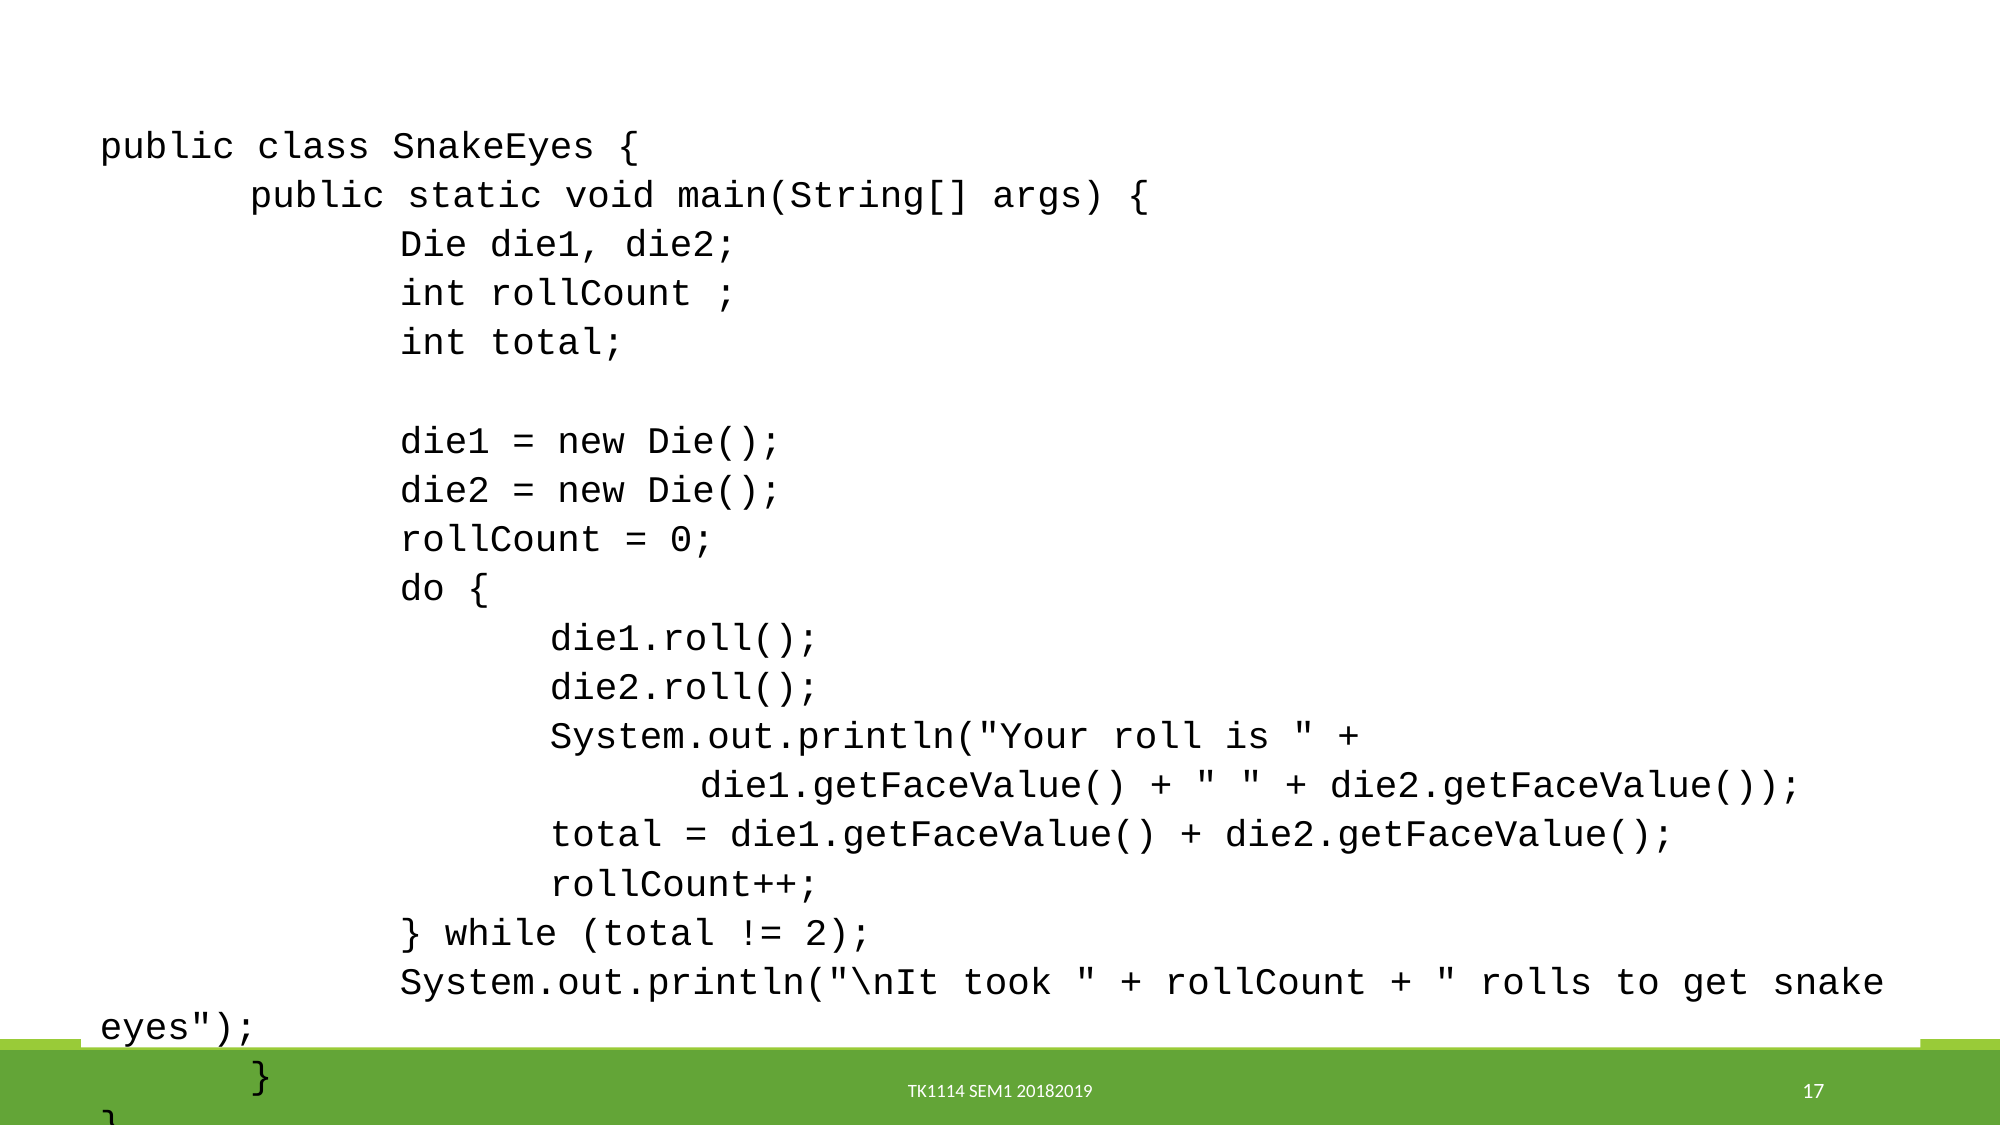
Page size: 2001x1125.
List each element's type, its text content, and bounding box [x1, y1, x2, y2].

slide_number 17 [1624, 1059, 1840, 1120]
footer TK1114 sem1 20182019 [604, 1059, 1396, 1120]
list public class SnakeEyes { public static void main(String[] args) { Die die1, die2; int rollCount ; int total; die1 = new Die(); die2 = new Die(); rollCount = 0; do { die1.roll(); die2.roll(); System.out.println("Your roll is " + die1.getFaceValue() + " " + die2.getFaceValue()); total = die1.getFaceValue() + die2.getFaceValue(); rollCount++; } while (total != 2); System.out.println("\nIt took " + rollCount + " rolls to get snake eyes"); } } [81, 113, 1921, 1048]
